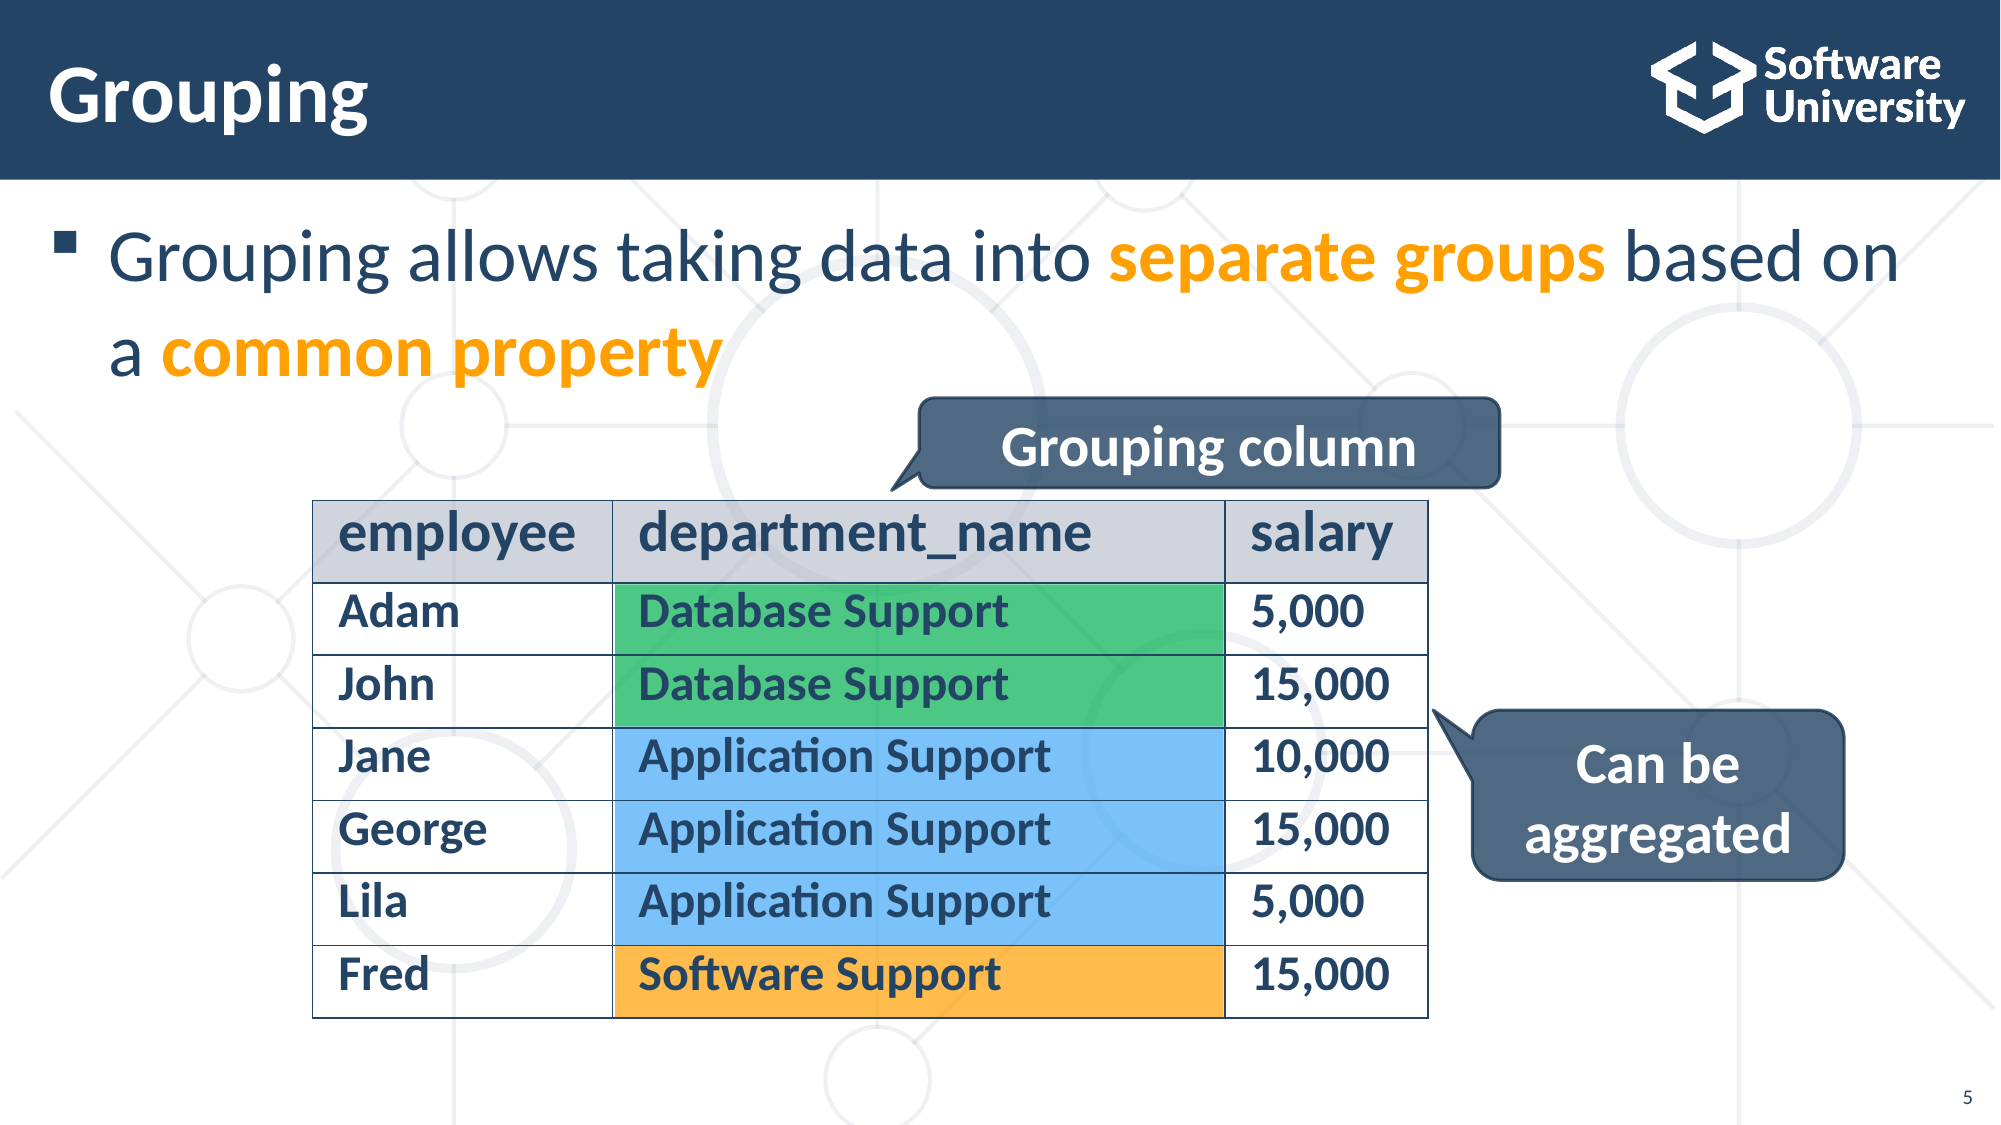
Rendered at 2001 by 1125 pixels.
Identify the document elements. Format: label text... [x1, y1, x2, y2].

table_cell George [313, 801, 612, 872]
table_cell Fred [313, 946, 612, 1017]
table_cell John [313, 656, 612, 727]
table_header department_name [613, 501, 1224, 582]
table_cell Application Support [613, 729, 1224, 800]
list Grouping allows taking data into separate groups based on a common property [31, 196, 1970, 1104]
table_cell Lila [313, 874, 612, 945]
table_cell Software Support [613, 946, 1224, 1017]
text_box Grouping column [889, 395, 1502, 493]
table_cell 10,000 [1226, 729, 1427, 800]
picture [1651, 41, 1966, 134]
table_cell Jane [313, 729, 612, 800]
slide_number 5 [1927, 1067, 1989, 1117]
table_cell 15,000 [1226, 801, 1427, 872]
table_cell Application Support [613, 874, 1224, 945]
table_header employee [313, 501, 612, 582]
table_cell Database Support [613, 584, 1224, 654]
table_header salary [1226, 501, 1427, 582]
title Grouping [31, 16, 1625, 162]
table_cell Adam [313, 584, 612, 654]
table_cell Database Support [613, 656, 1224, 727]
table_cell 15,000 [1226, 946, 1427, 1017]
table_cell Application Support [613, 801, 1224, 872]
table_cell 5,000 [1226, 584, 1427, 654]
table_cell 15,000 [1226, 656, 1427, 727]
text_box Can be aggregated [1431, 707, 1847, 883]
table_cell 5,000 [1226, 874, 1427, 945]
